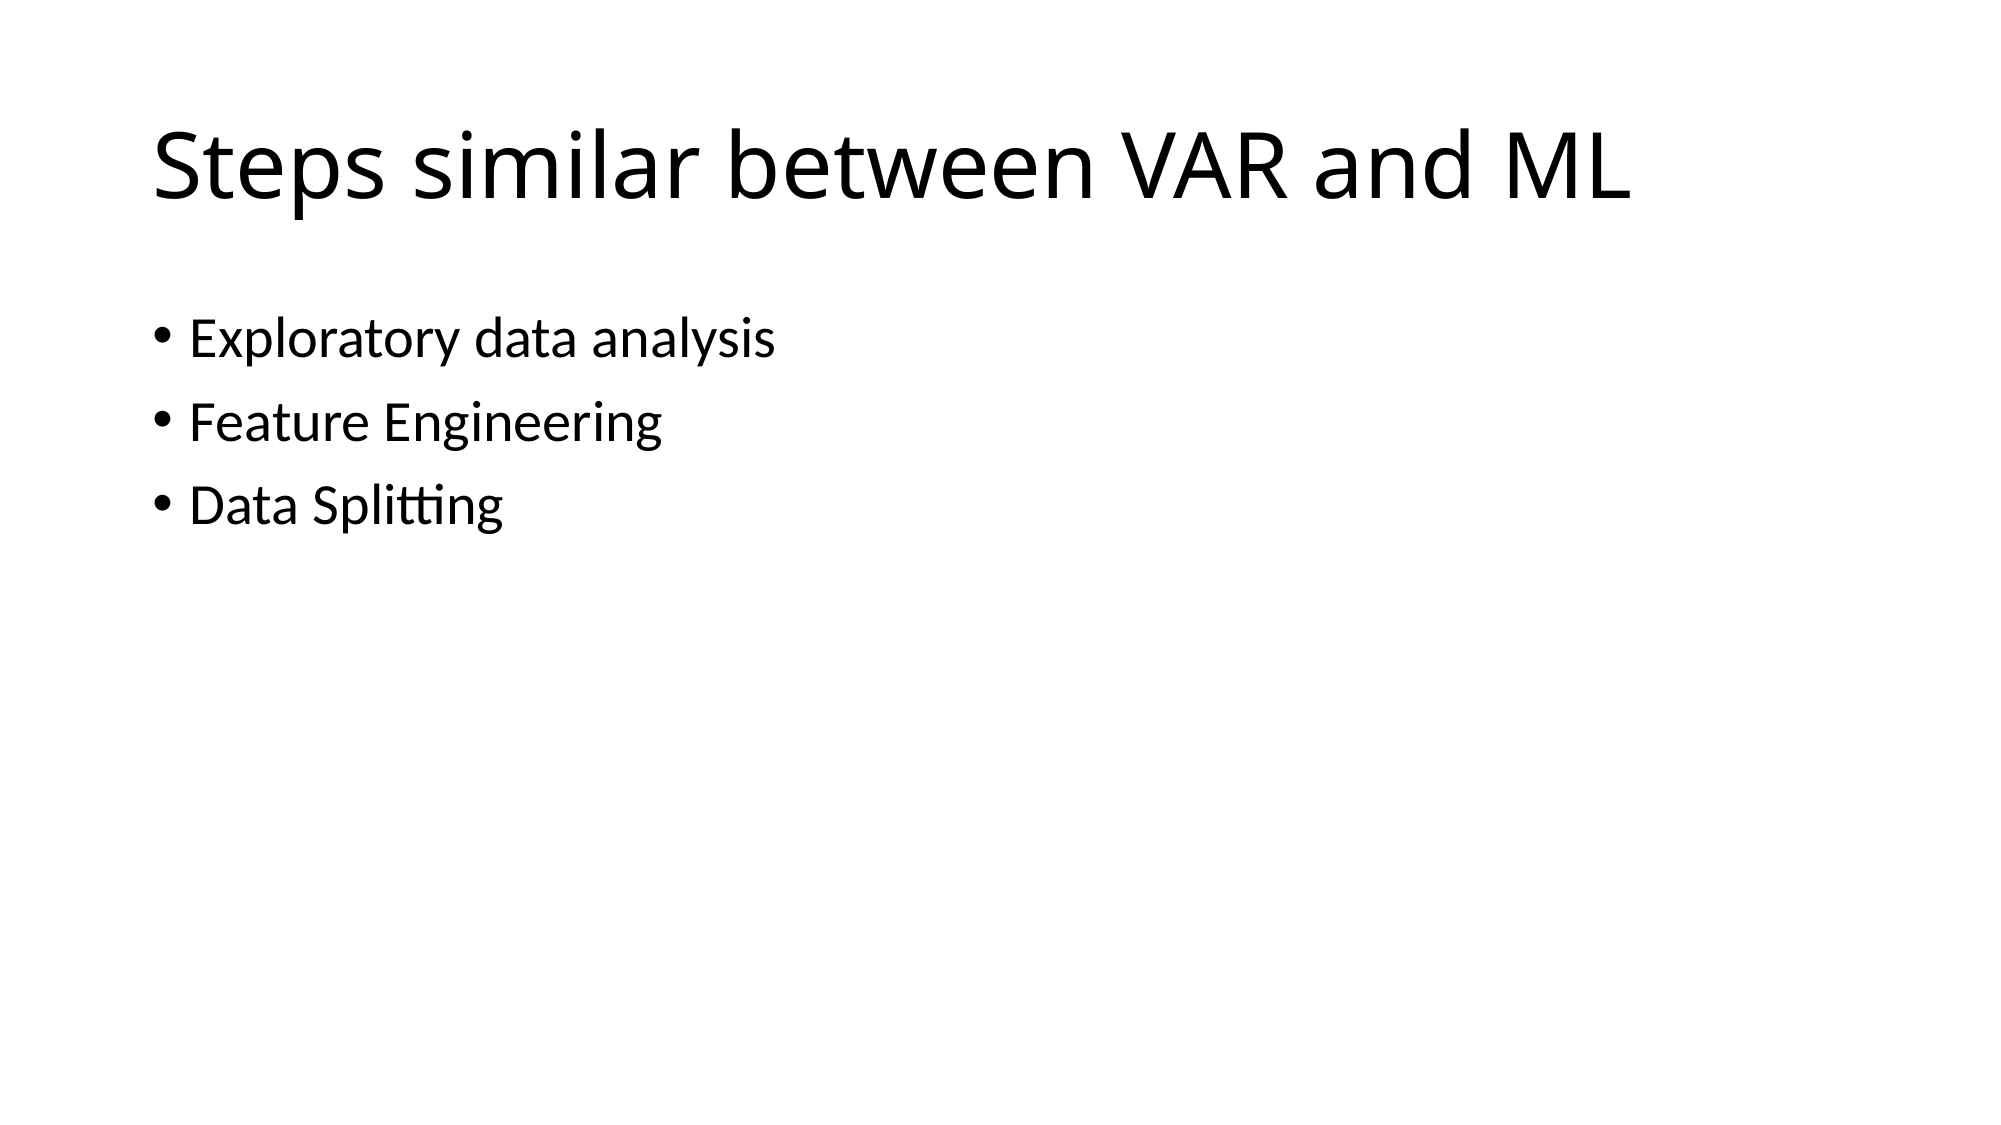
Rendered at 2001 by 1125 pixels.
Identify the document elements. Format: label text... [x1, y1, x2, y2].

list Exploratory data analysis Feature Engineering Data Splitting [137, 299, 1863, 1014]
title Steps similar between VAR and ML [137, 59, 1863, 278]
